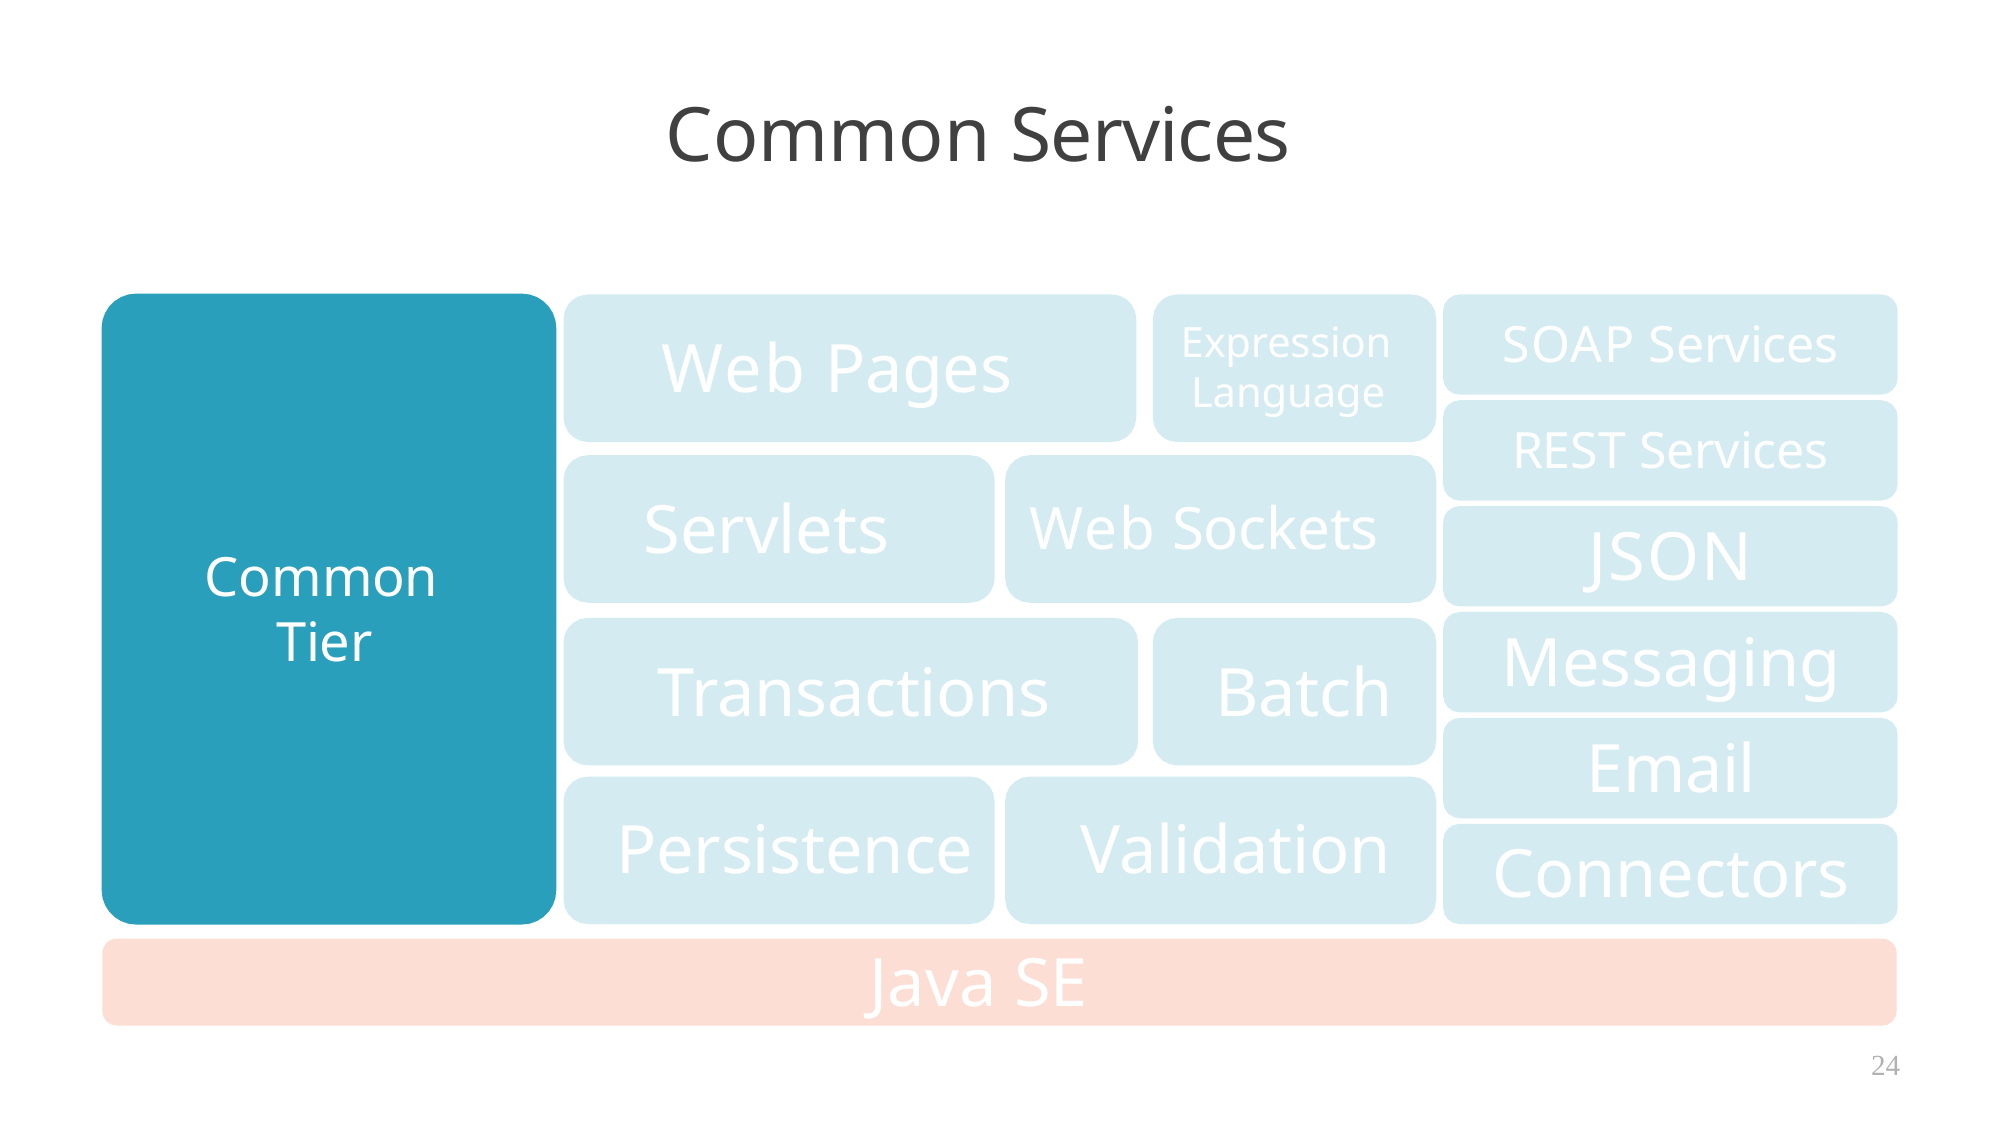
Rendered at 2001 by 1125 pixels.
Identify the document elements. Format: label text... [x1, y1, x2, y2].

text_box Web Sockets [1027, 489, 1415, 562]
text_box Java SE [867, 937, 1132, 1021]
text_box [1865, 611, 1898, 713]
text_box [1865, 717, 1898, 819]
text_box Servlets [641, 484, 917, 567]
text_box [563, 617, 1139, 765]
text_box [1005, 455, 1437, 603]
text_box [563, 777, 995, 925]
title Common Services [553, 83, 1447, 274]
text_box [1865, 506, 1898, 607]
text_box [1443, 400, 1476, 501]
text_box [1005, 776, 1437, 925]
text_box [102, 938, 1897, 1026]
text_box [1443, 717, 1476, 819]
text_box [1152, 617, 1437, 766]
text_box SOAP Services REST Services JSON Messaging Email Connectors [1476, 310, 1865, 911]
text_box Transactions Batch Persistence Validation [585, 647, 1393, 888]
text_box [1443, 611, 1476, 713]
text_box Common Tier [203, 539, 455, 672]
text_box [101, 293, 557, 925]
text_box [1865, 400, 1898, 501]
text_box Web Pages [659, 324, 1041, 407]
text_box [563, 455, 995, 603]
text_box [1443, 506, 1476, 607]
text_box [563, 294, 1137, 443]
text_box Expression Language [1178, 314, 1411, 417]
text_box [1443, 823, 1898, 925]
text_box [1152, 294, 1437, 443]
slide_number 24 [1440, 1046, 1900, 1103]
text_box [1443, 294, 1898, 395]
